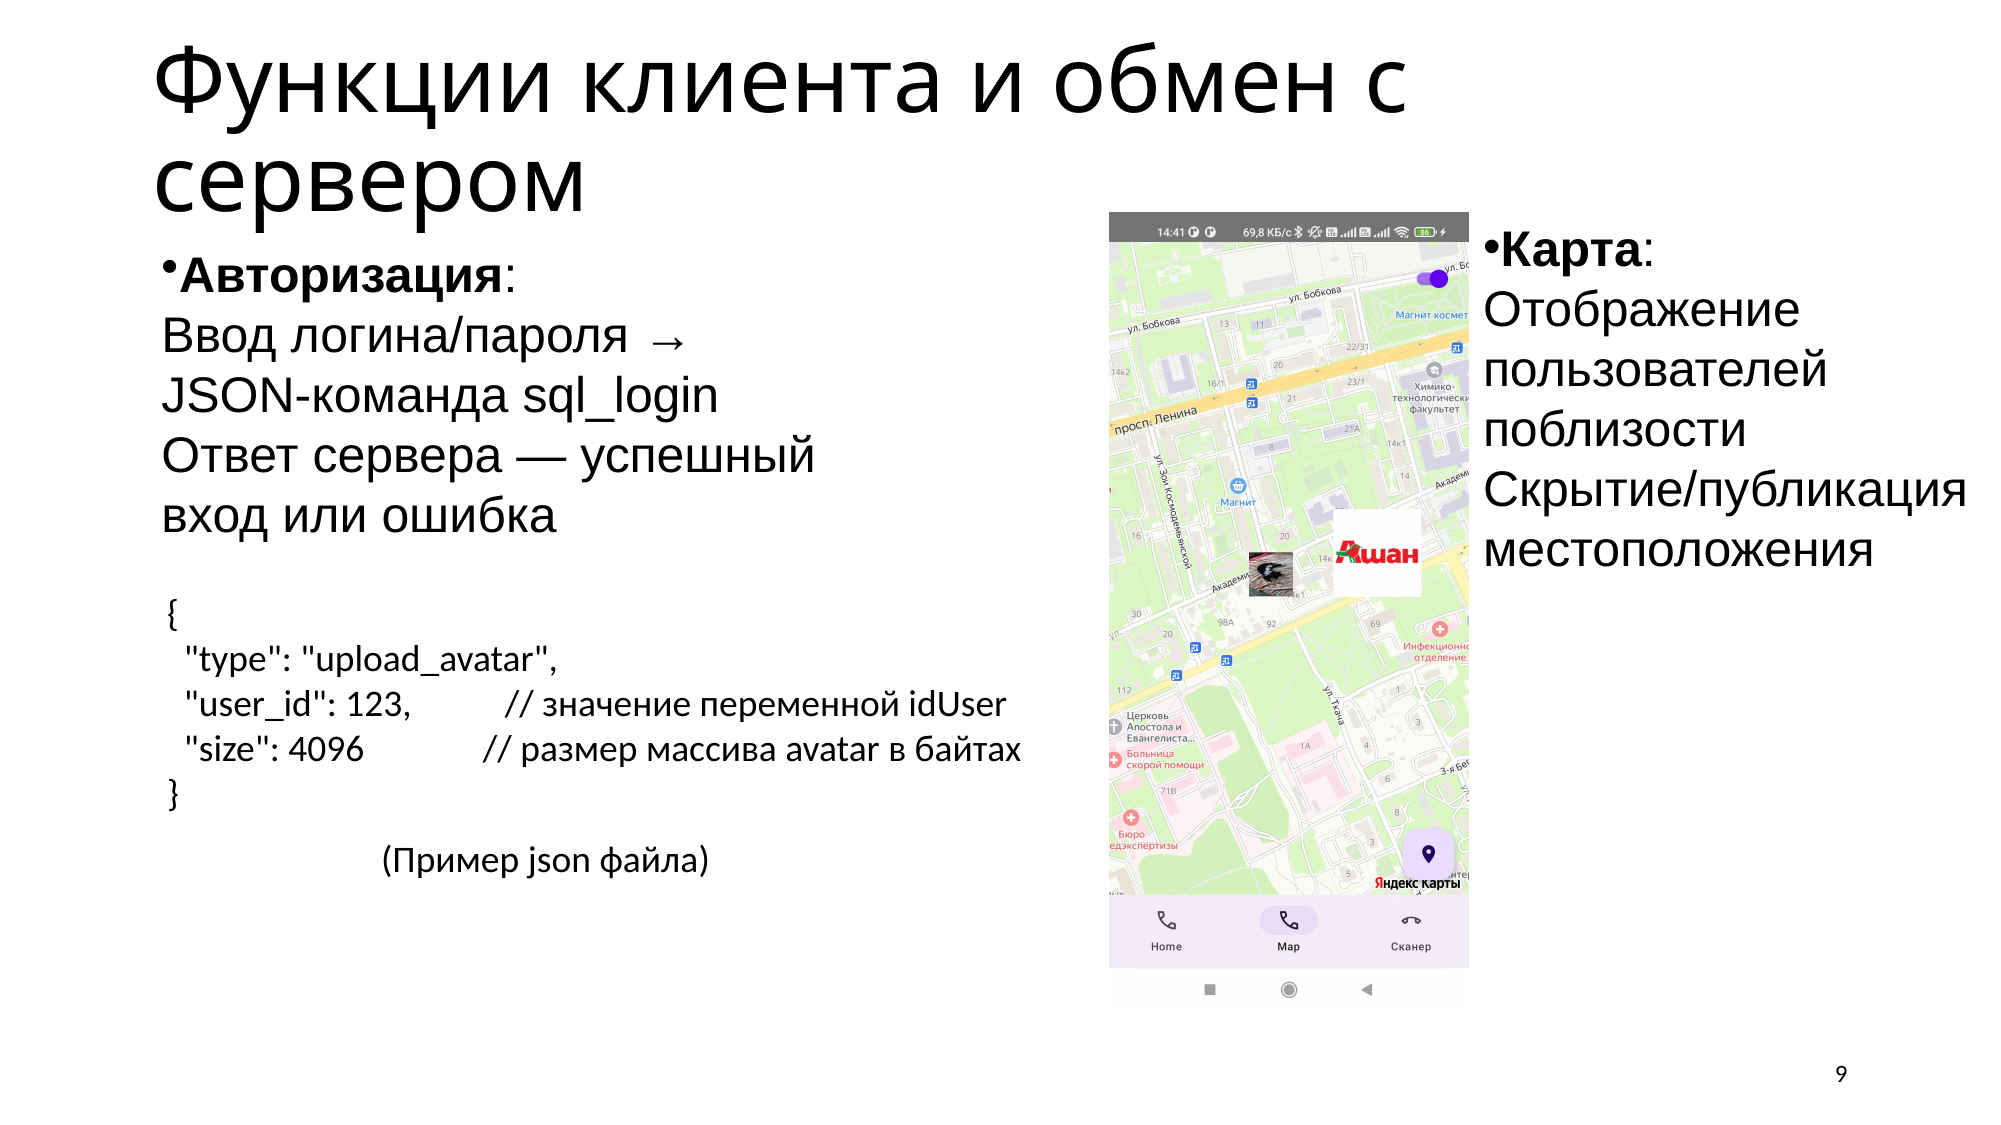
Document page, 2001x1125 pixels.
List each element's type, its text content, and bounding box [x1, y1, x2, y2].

slide_number 9 [1412, 1042, 1863, 1103]
text_box (Пример json файла) [366, 827, 779, 888]
text_box Карта: Отображение пользователей поблизости Скрытие/публикация местоположения [1468, 209, 2000, 629]
picture [1109, 212, 1469, 1011]
title Функции клиента и обмен с сервером [137, 23, 1863, 241]
text_box { "type": "upload_avatar", "user_id": 123, // значение переменной idUser "size": 4096 // размер массива avatar в байтах } [152, 581, 1055, 822]
list Авторизация: Ввод логина/пароля → JSON-команда sql_login Ответ сервера — успешный вход или ошибка [146, 88, 861, 742]
